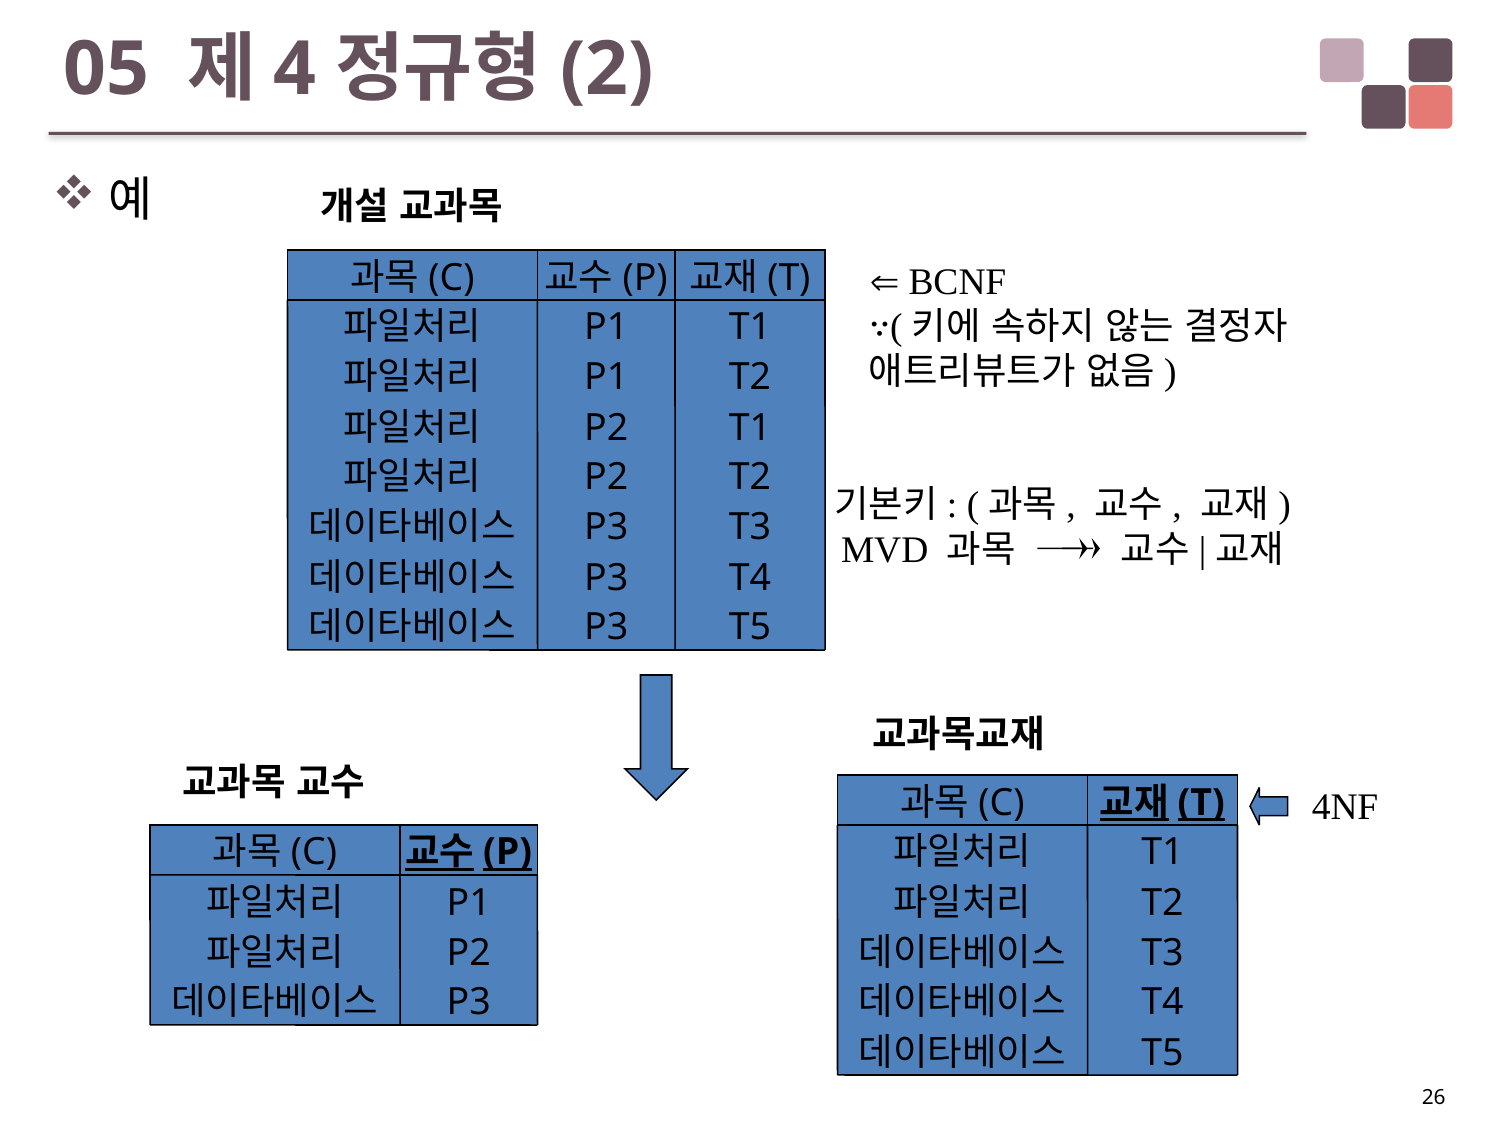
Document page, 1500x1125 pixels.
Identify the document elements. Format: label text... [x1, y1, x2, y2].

text_box [48, 131, 1307, 136]
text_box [287, 174, 1331, 651]
title 05 제4정규형(2) [48, 8, 1452, 121]
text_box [149, 749, 538, 1026]
list 예 [37, 167, 1463, 243]
text_box [624, 675, 688, 801]
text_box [837, 702, 1394, 1076]
